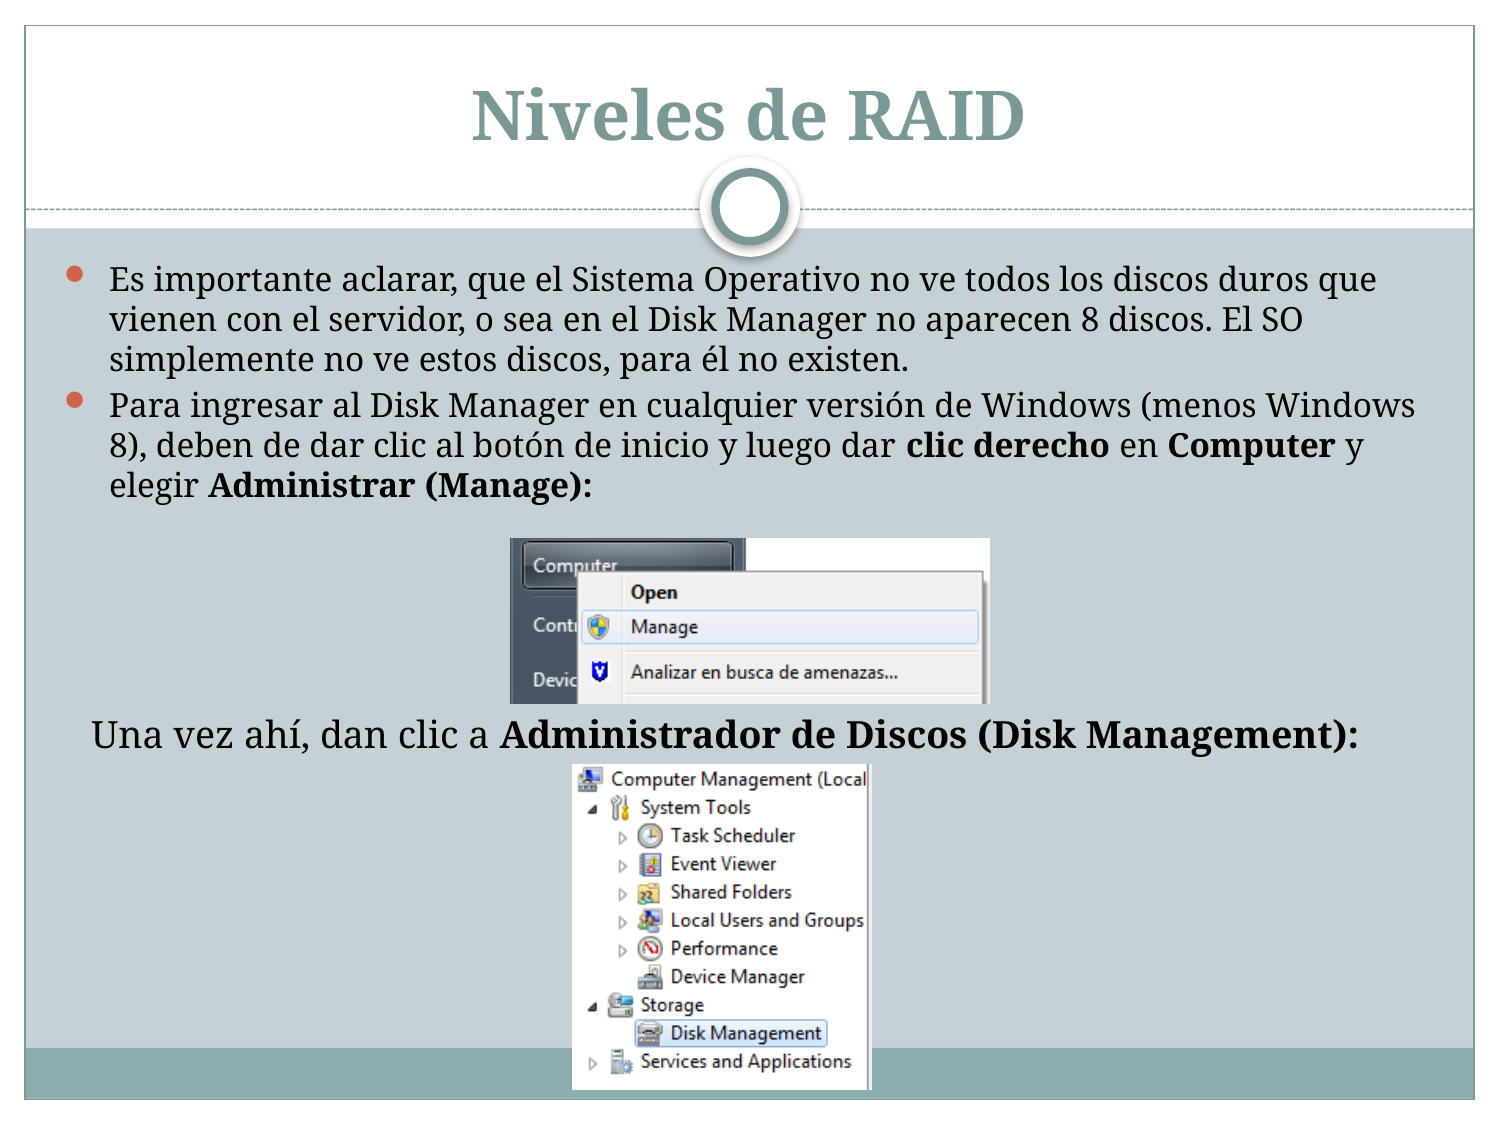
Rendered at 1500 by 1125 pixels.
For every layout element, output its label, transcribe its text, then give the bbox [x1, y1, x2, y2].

picture [572, 764, 872, 1090]
picture [509, 538, 991, 705]
title Niveles de RAID [49, 37, 1450, 162]
list Es importante aclarar, que el Sistema Operativo no ve todos los discos duros que vienen con el servidor, o sea en el Disk Manager no aparecen 8 discos. El SO simplemente no ve estos discos, para él no existen. Para ingresar al Disk Manager en cualquier versión de Windows (menos Windows 8), deben de dar clic al botón de inicio y luego dar clic derecho en Computer y elegir Administrar (Manage): [49, 250, 1445, 1001]
text_box Una vez ahí, dan clic a Administrador de Discos (Disk Management): [76, 703, 1459, 764]
